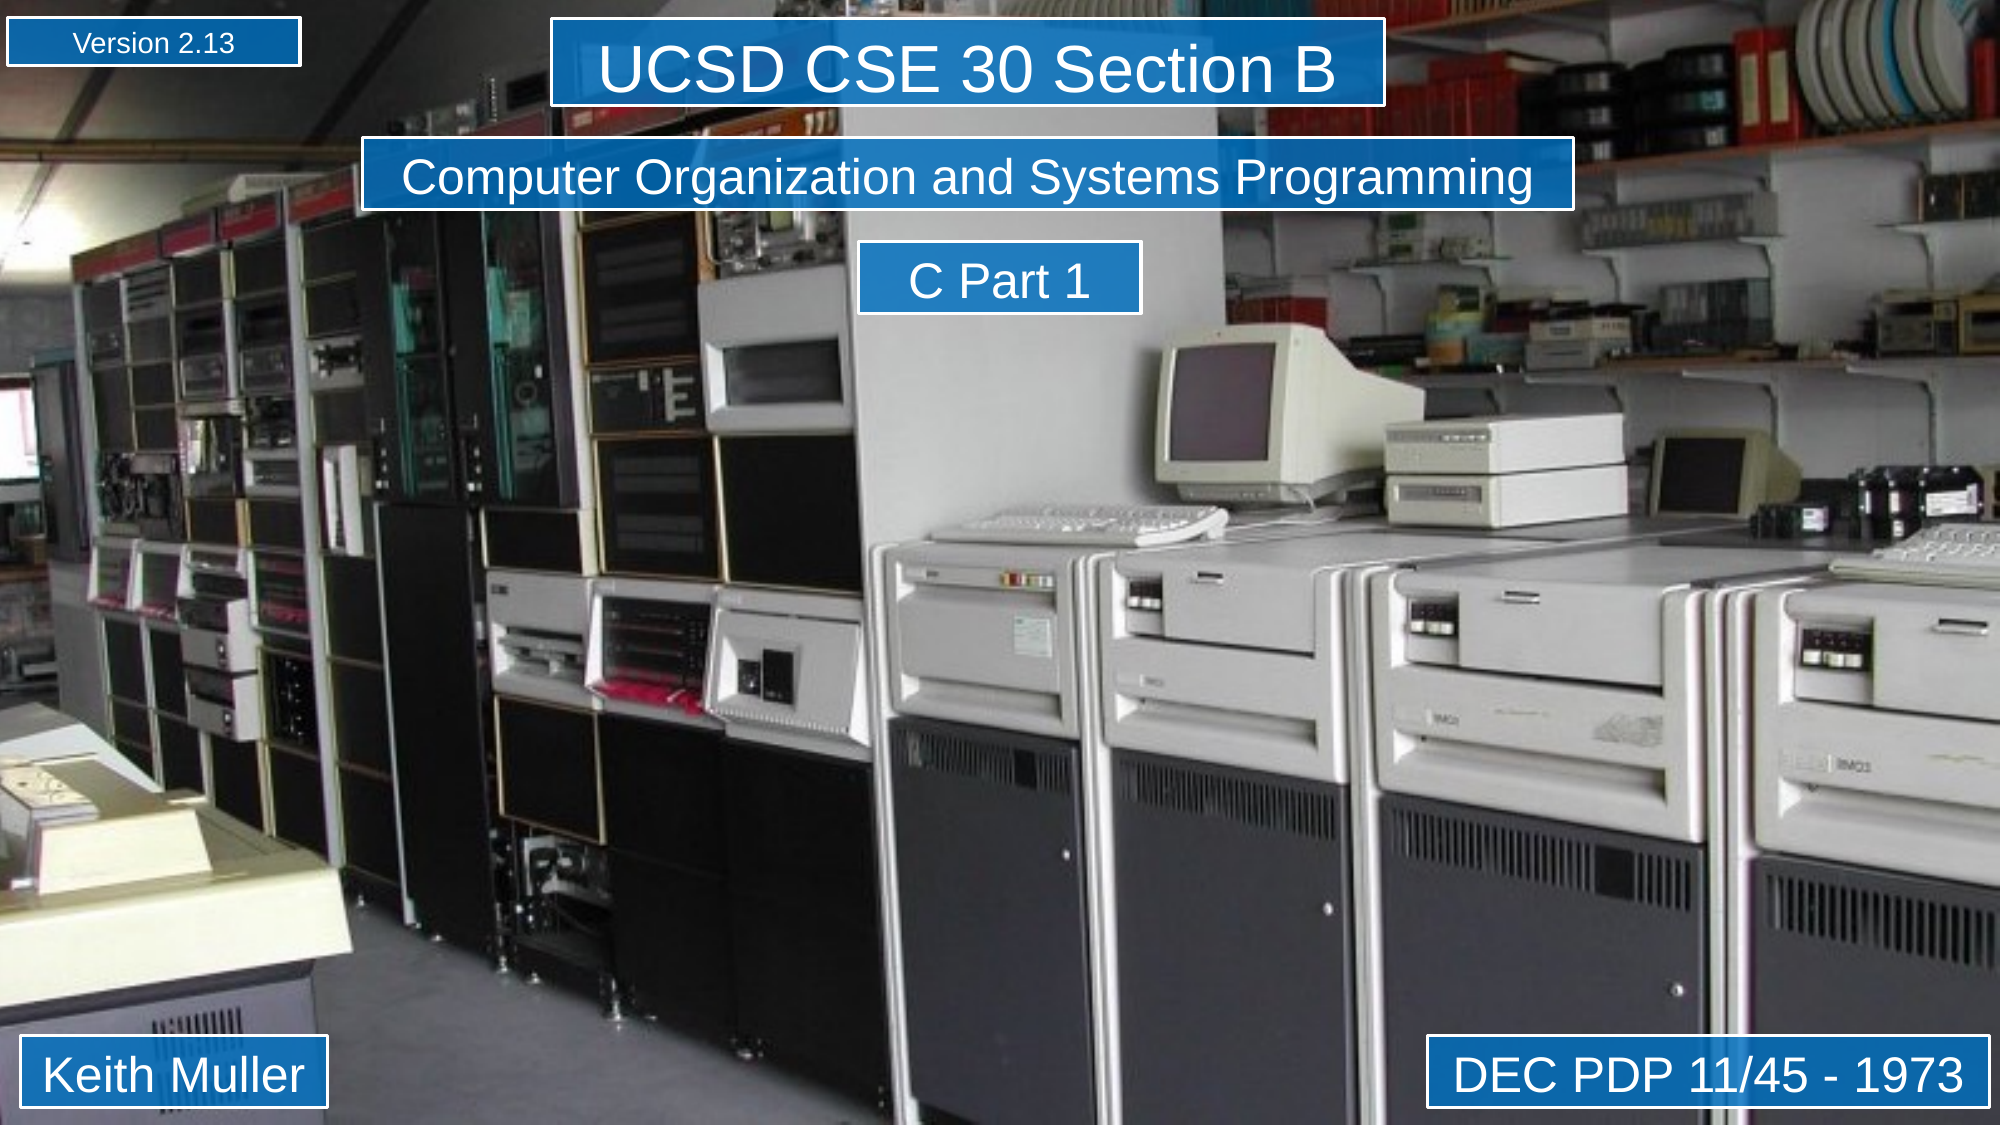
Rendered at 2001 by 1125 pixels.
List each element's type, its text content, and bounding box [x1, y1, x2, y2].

picture [0, 0, 2000, 1125]
text_box Keith Muller [20, 1035, 328, 1108]
text_box C Part 1 [858, 241, 1142, 314]
text_box Computer Organization and Systems Programming [362, 137, 1574, 210]
text_box DEC PDP 11/45 - 1973 [1427, 1035, 1990, 1108]
text_box UCSD CSE 30 Section B [551, 18, 1385, 106]
text_box Version 2.13 [7, 17, 300, 66]
